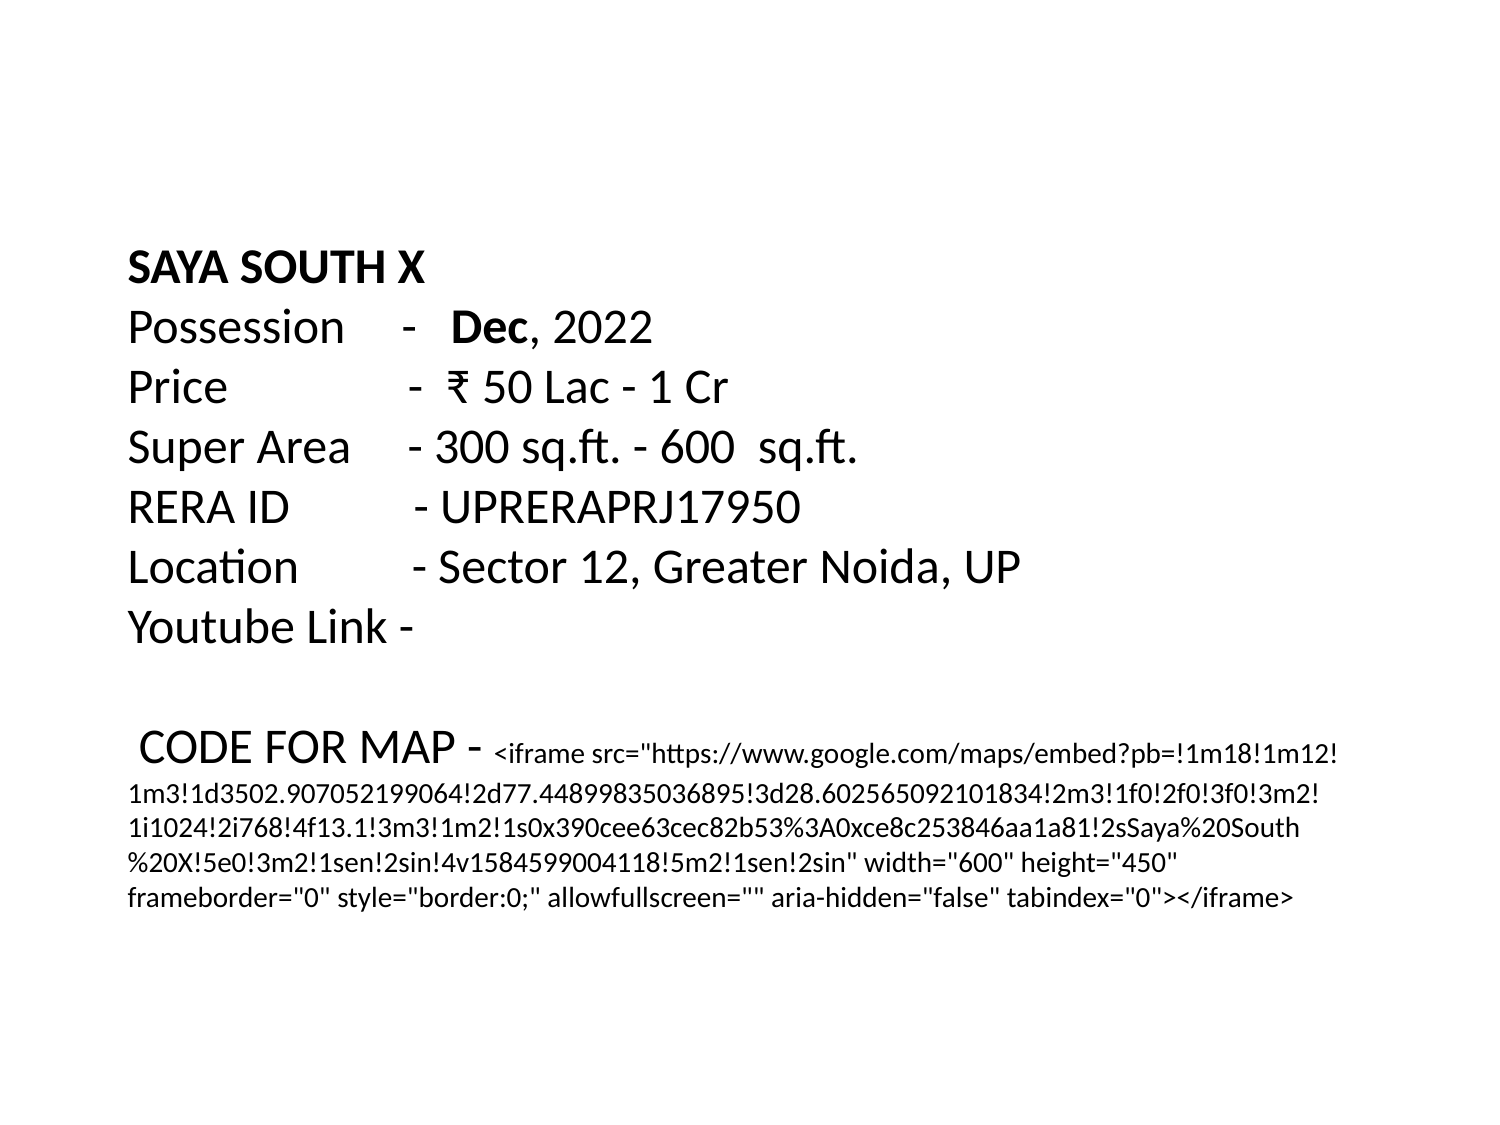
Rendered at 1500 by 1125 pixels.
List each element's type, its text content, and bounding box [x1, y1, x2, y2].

title SAYA SOUTH X Possession - Dec, 2022 Price - ₹ 50 Lac - 1 Cr Super Area - 300 sq.ft. - 600 sq.ft. RERA ID - UPRERAPRJ17950 Location - Sector 12, Greater Noida, UP Youtube Link - CODE FOR MAP - <iframe src="https://www.google.com/maps/embed?pb=!1m18!1m12!1m3!1d3502.907052199064!2d77.44899835036895!3d28.602565092101834!2m3!1f0!2f0!3f0!3m2!1i1024!2i768!4f13.1!3m3!1m2!1s0x390cee63cec82b53%3A0xce8c253846aa1a81!2sSaya%20South%20X!5e0!3m2!1sen!2sin!4v1584599004118!5m2!1sen!2sin" width="600" height="450" frameborder="0" style="border:0;" allowfullscreen="" aria-hidden="false" tabindex="0"></iframe> [112, 50, 1388, 1038]
